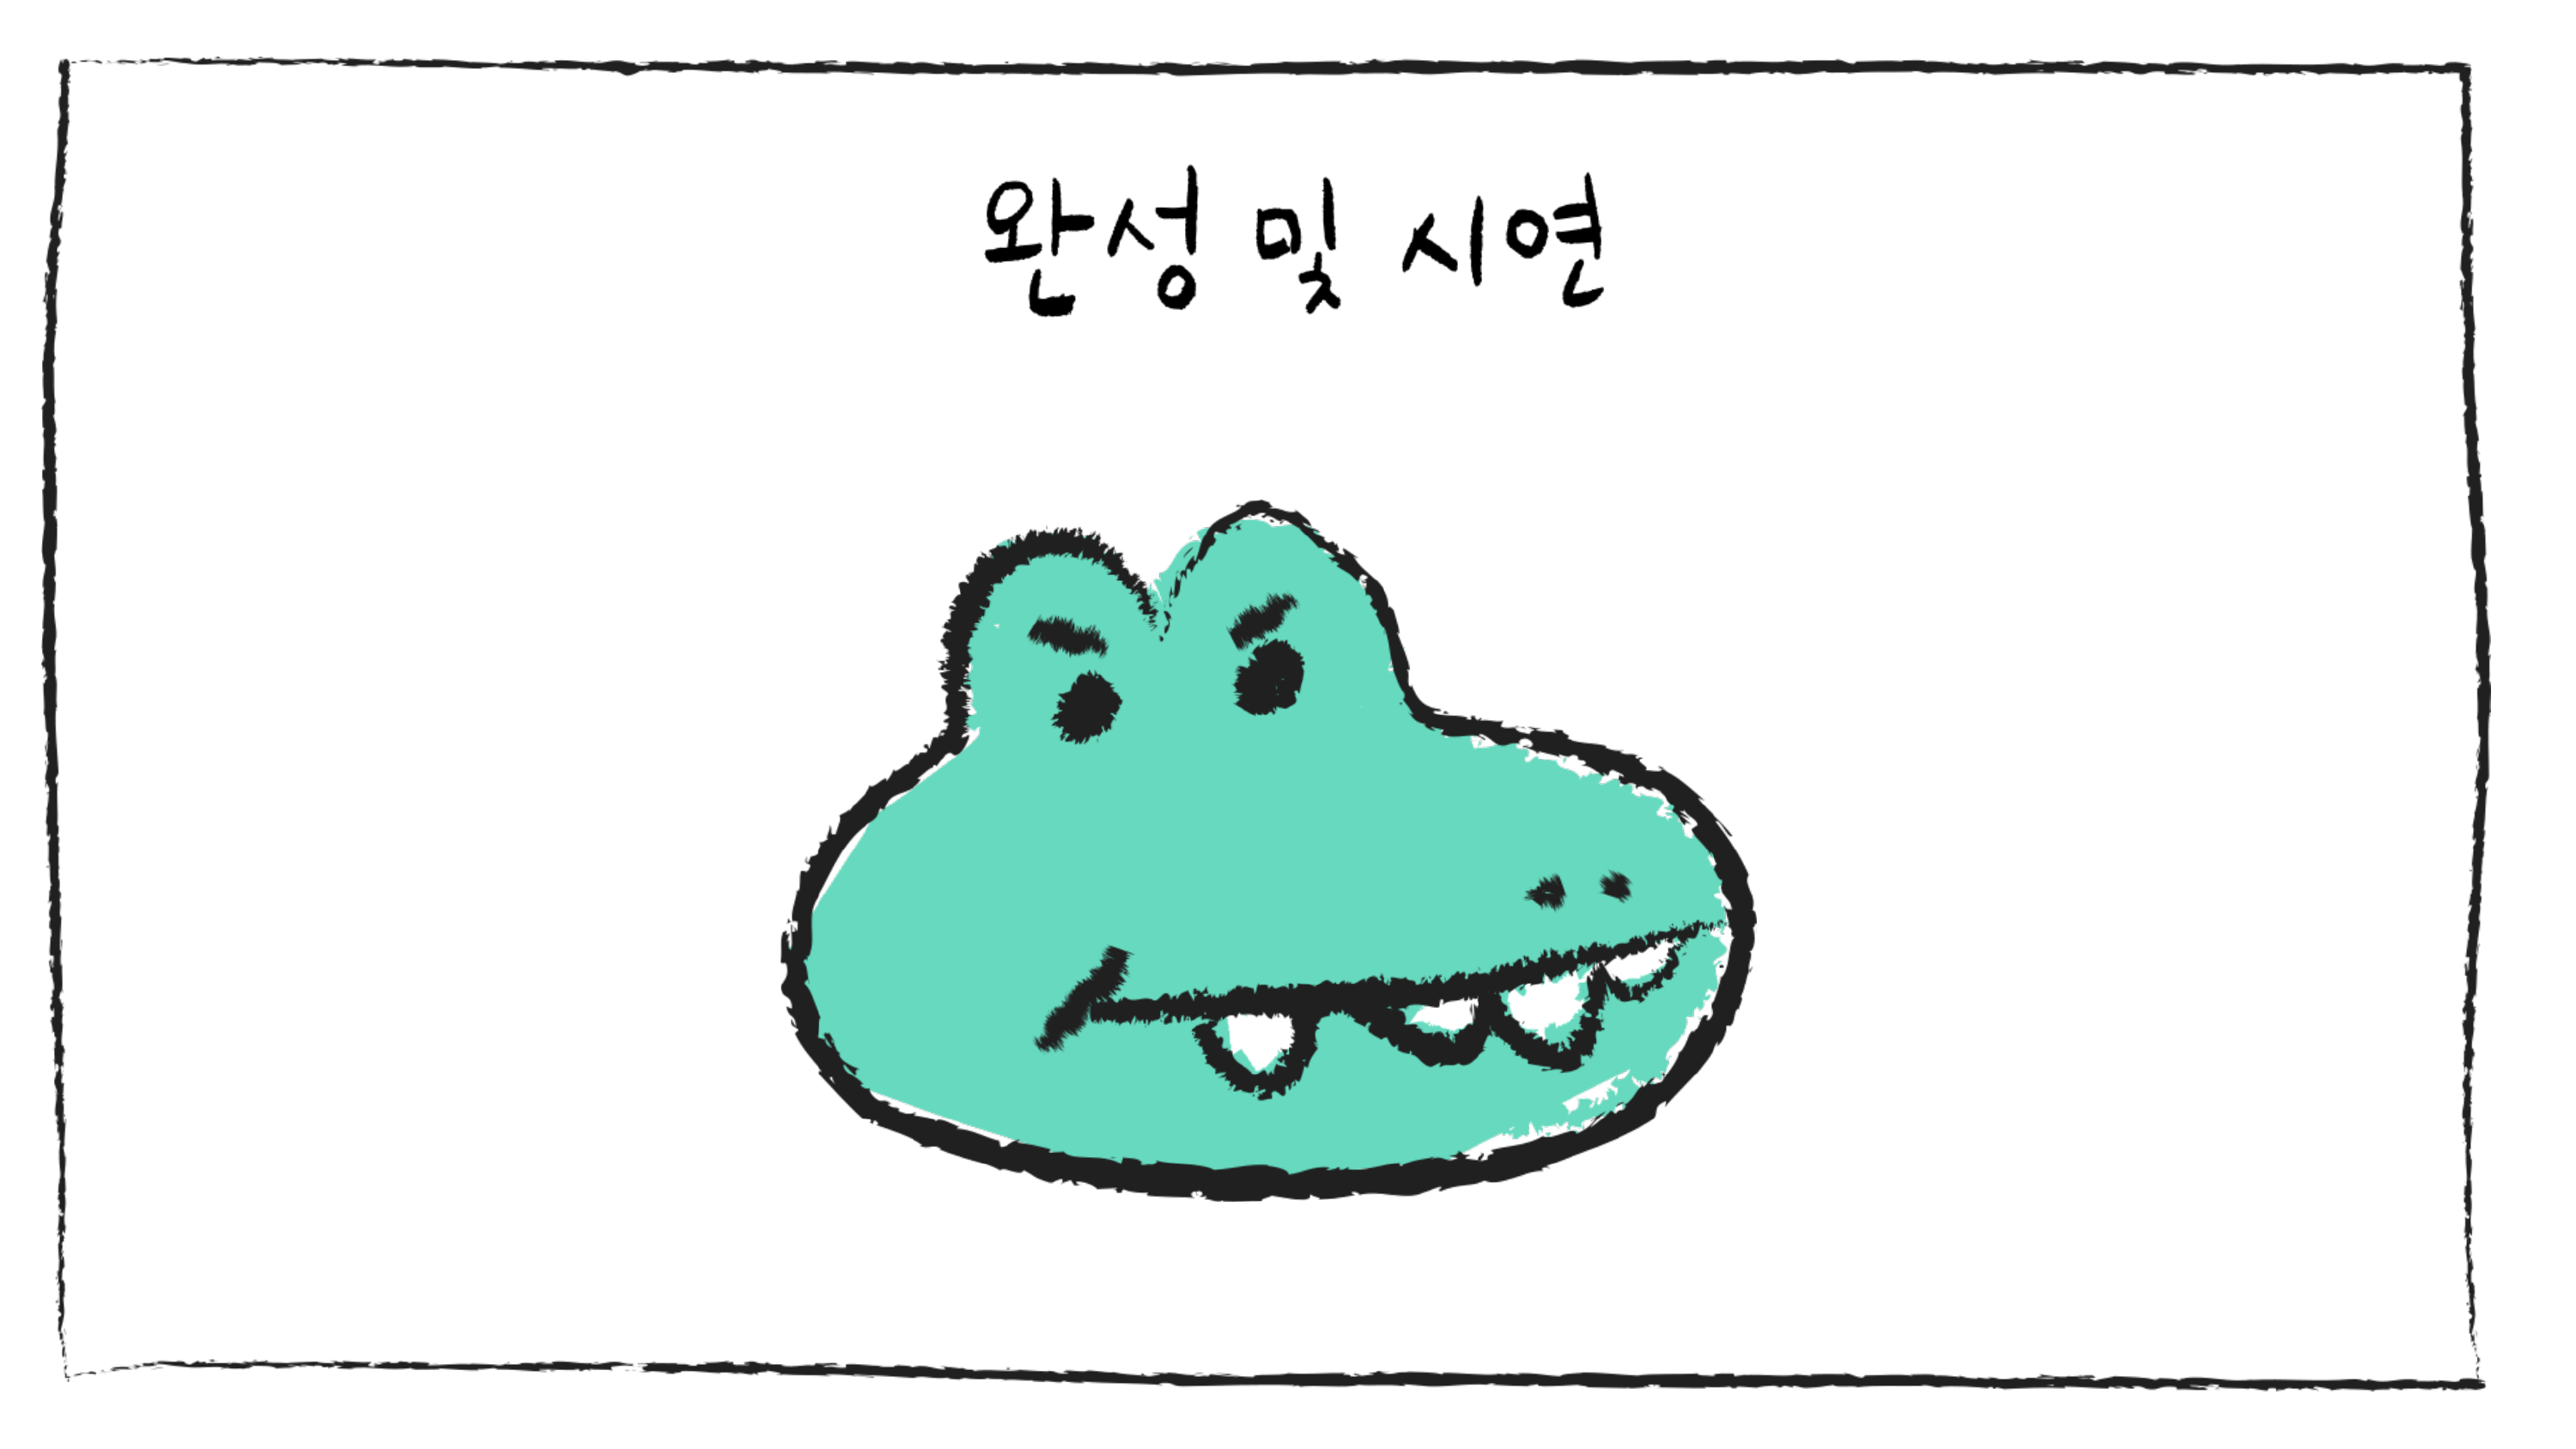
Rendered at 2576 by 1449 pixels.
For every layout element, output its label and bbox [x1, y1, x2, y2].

text_box [41, 56, 2492, 1392]
picture [222, 82, 2119, 488]
text_box [778, 498, 1754, 1201]
